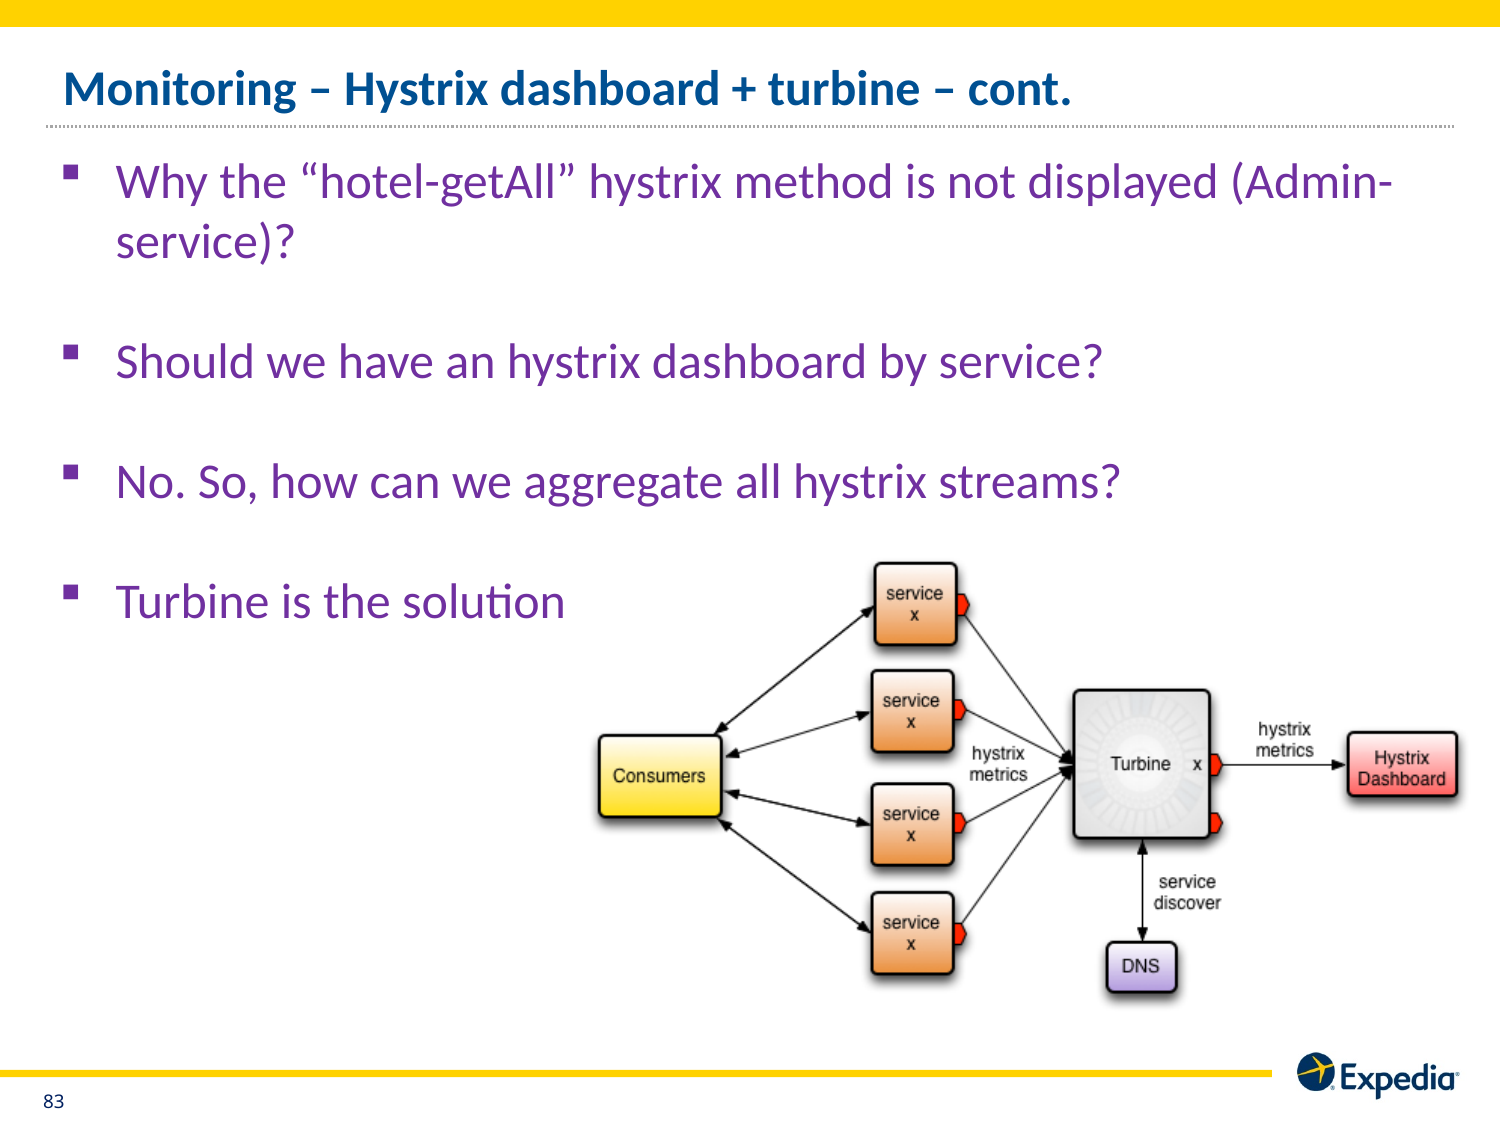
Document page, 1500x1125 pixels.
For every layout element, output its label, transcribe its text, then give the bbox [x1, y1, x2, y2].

list Why the “hotel-getAll” hystrix method is not displayed (Admin-service)? Should we have an hystrix dashboard by service? No. So, how can we aggregate all hystrix streams? Turbine is the solution [44, 148, 1456, 1040]
picture [583, 553, 1475, 1015]
slide_number 82 [22, 1089, 86, 1114]
title Monitoring – Hystrix dashboard + turbine – cont. [47, 47, 1460, 108]
picture [1296, 1051, 1475, 1115]
